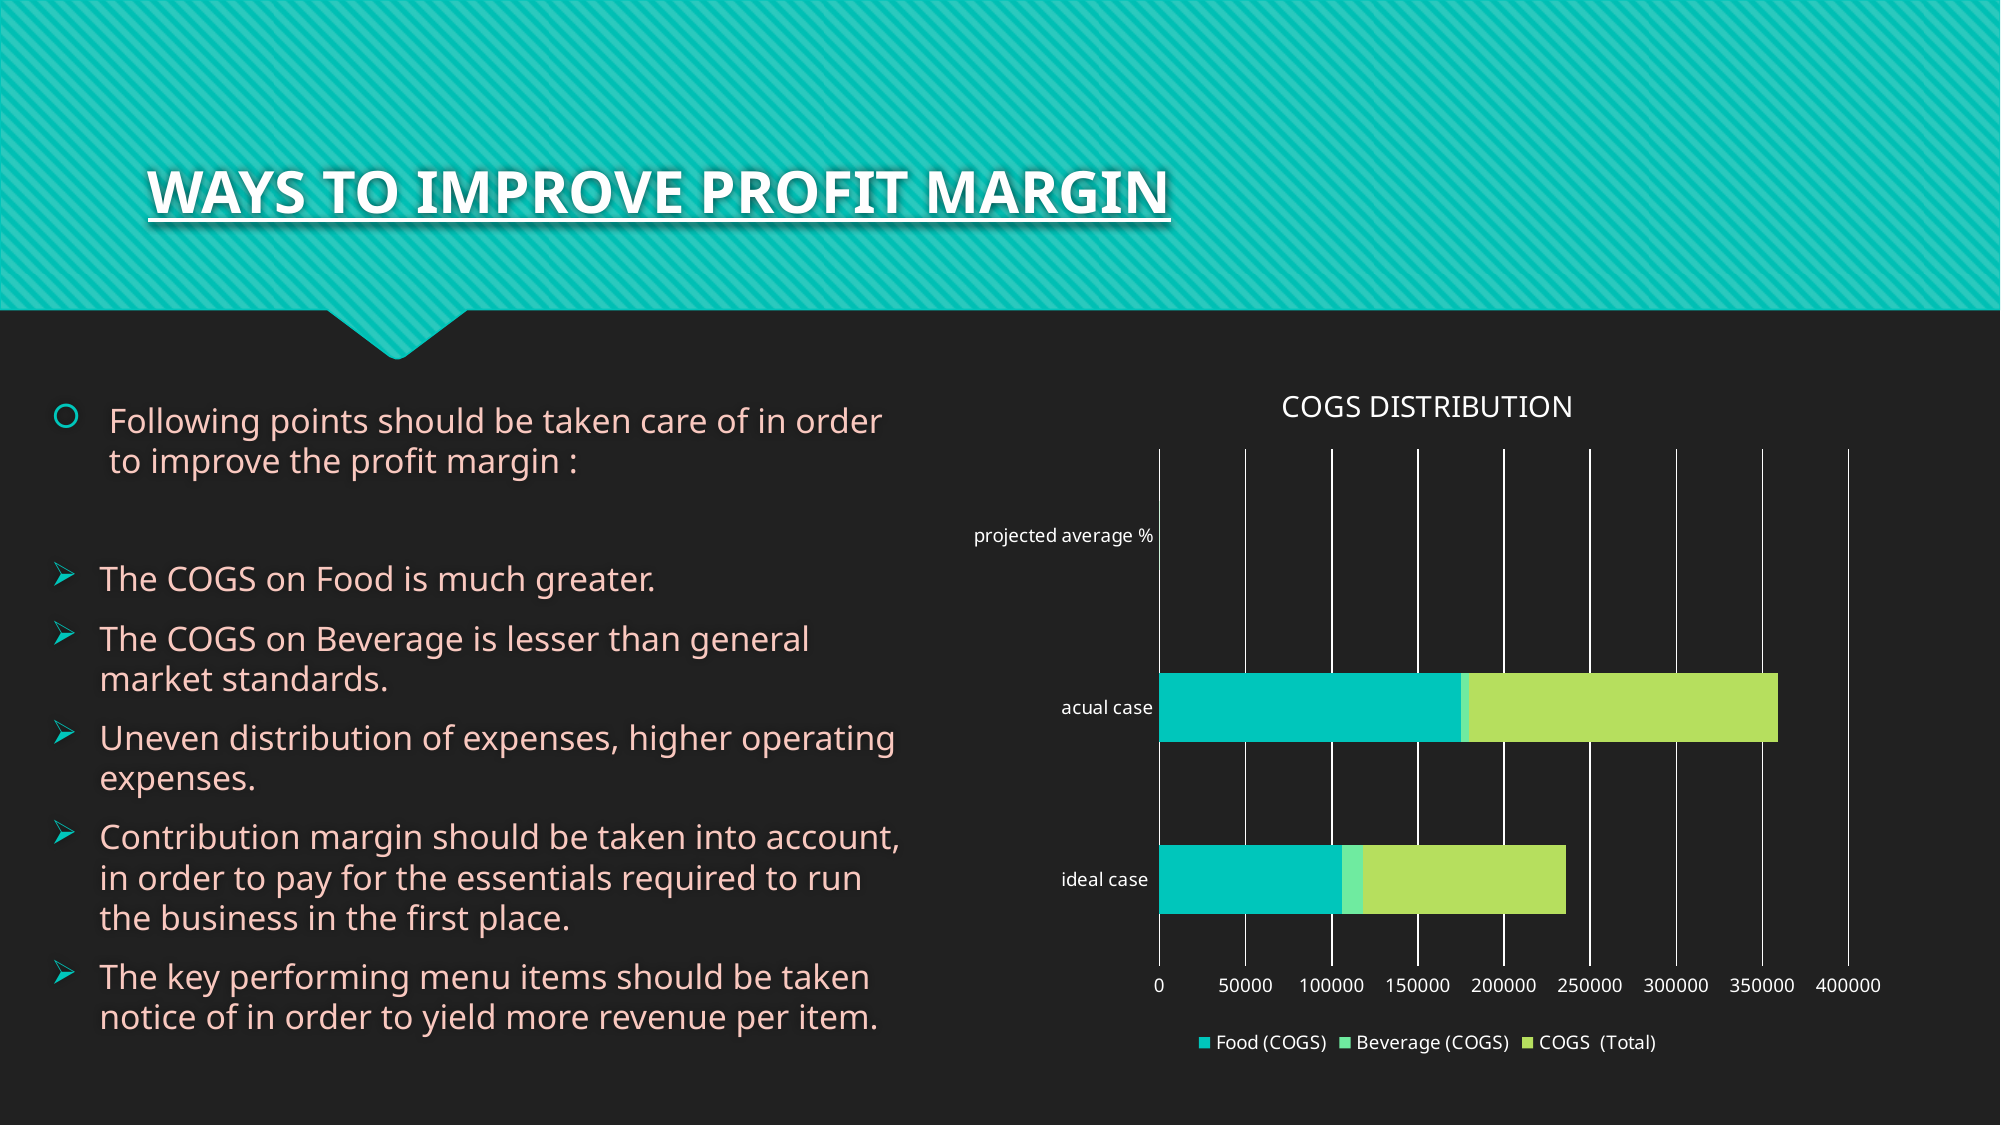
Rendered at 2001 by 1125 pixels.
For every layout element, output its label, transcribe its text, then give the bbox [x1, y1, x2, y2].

list Following points should be taken care of in order to improve the profit margin : The COGS on Food is much greater. The COGS on Beverage is lesser than general market standards. Uneven distribution of expenses, higher operating expenses. Contribution margin should be taken into account, in order to pay for the essentials required to run the business in the first place. The key performing menu items should be taken notice of in order to yield more revenue per item. [36, 392, 917, 1052]
title WAYS TO IMPROVE PROFIT MARGIN [132, 73, 1868, 233]
chart [954, 354, 1901, 1063]
